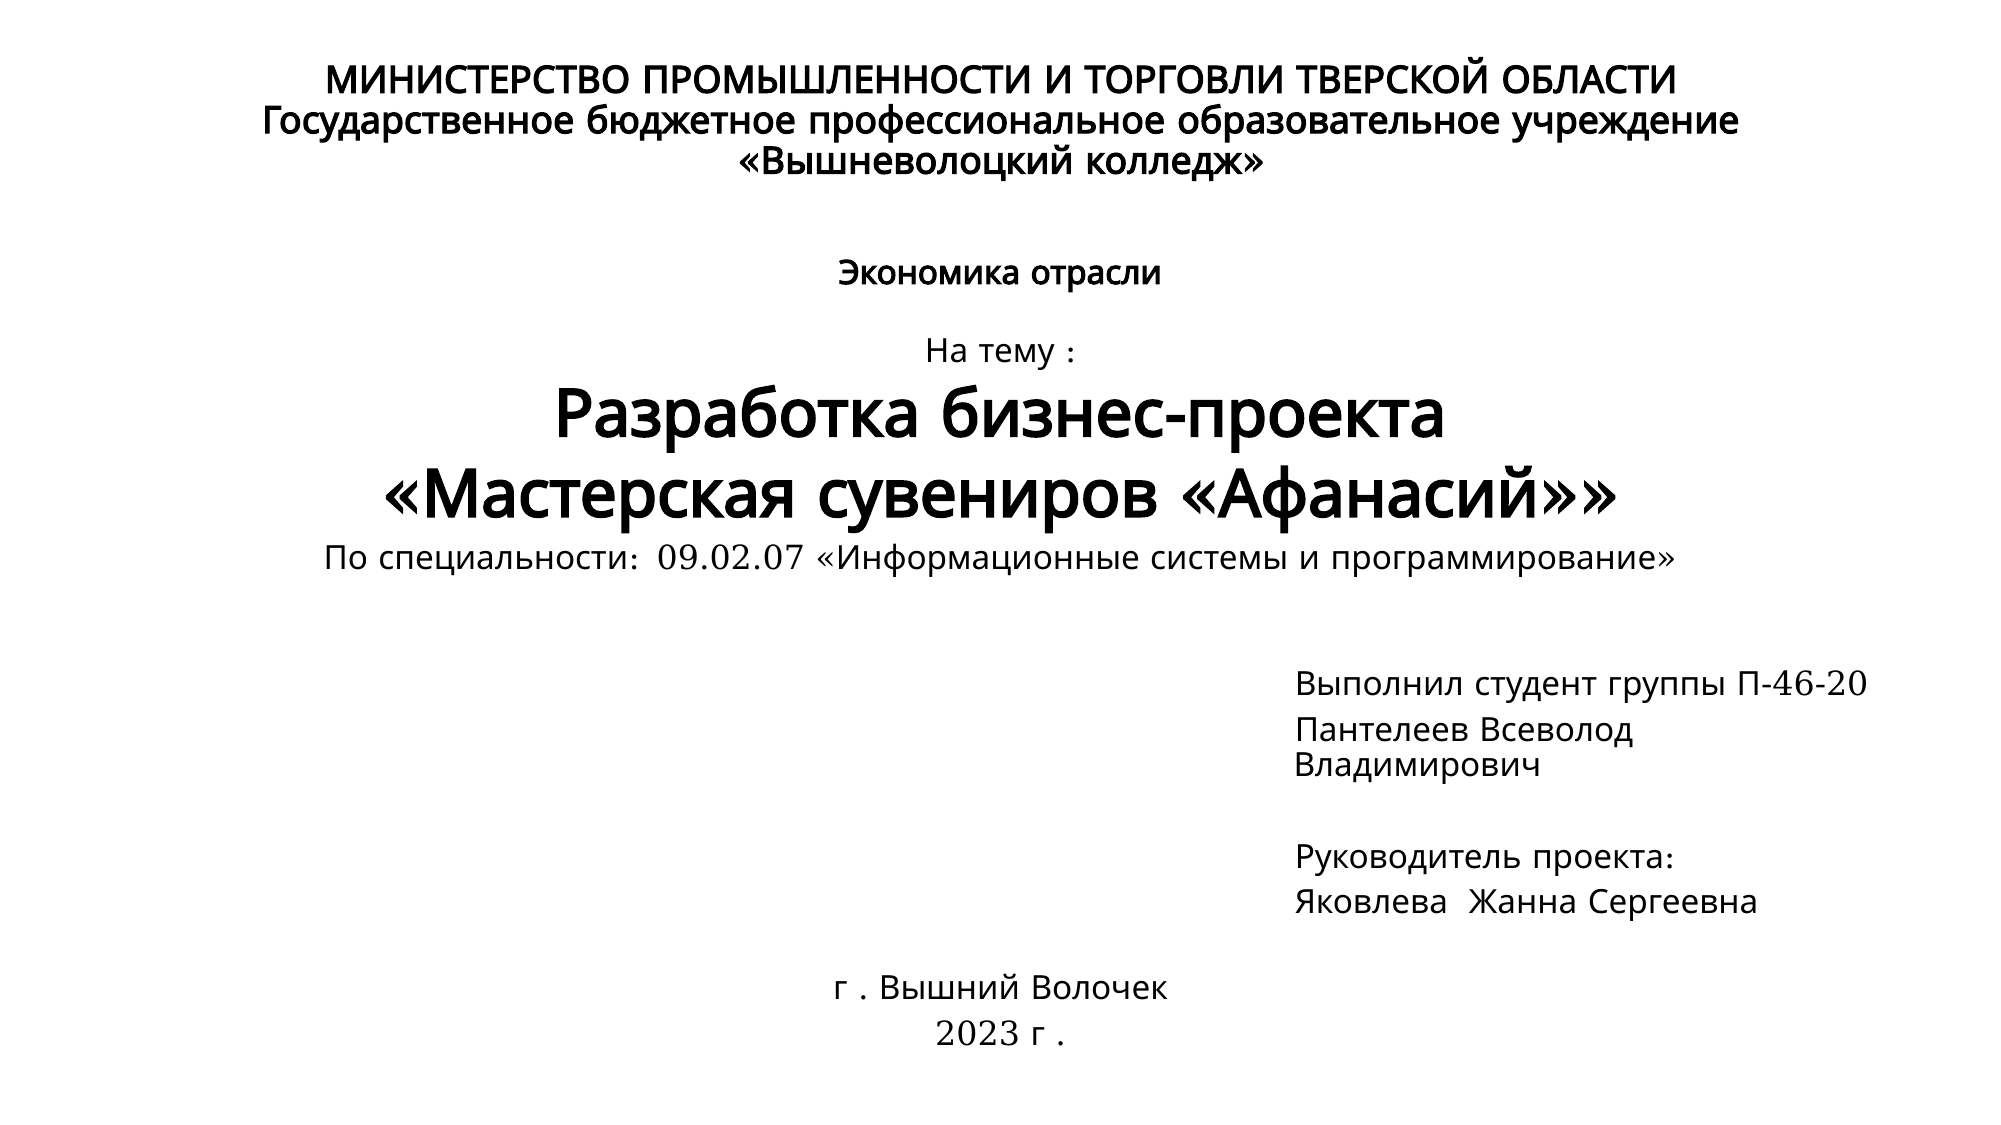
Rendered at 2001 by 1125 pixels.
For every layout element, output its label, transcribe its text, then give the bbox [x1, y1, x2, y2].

subtitle Экономика отрасли На тему : Разработка бизнес-проекта «Мастерская сувениров «Афанасий»» По специальности:_09.02.07 «Информационные системы и программирование» Выполнил студент группы П-46-20 Пантелеев Всеволод Владимирович Руководитель проекта: Яковлева Жанна Сергеевна г . Вышний Волочек 2023 г . [99, 247, 1902, 1109]
title МИНИСТЕРСТВО ПРОМЫШЛЕННОСТИ И ТОРГОВЛИ ТВЕРСКОЙ ОБЛАСТИ Государственное бюджетное профессиональное образовательное учреждение «Вышневолоцкий колледж» [204, 46, 1799, 190]
